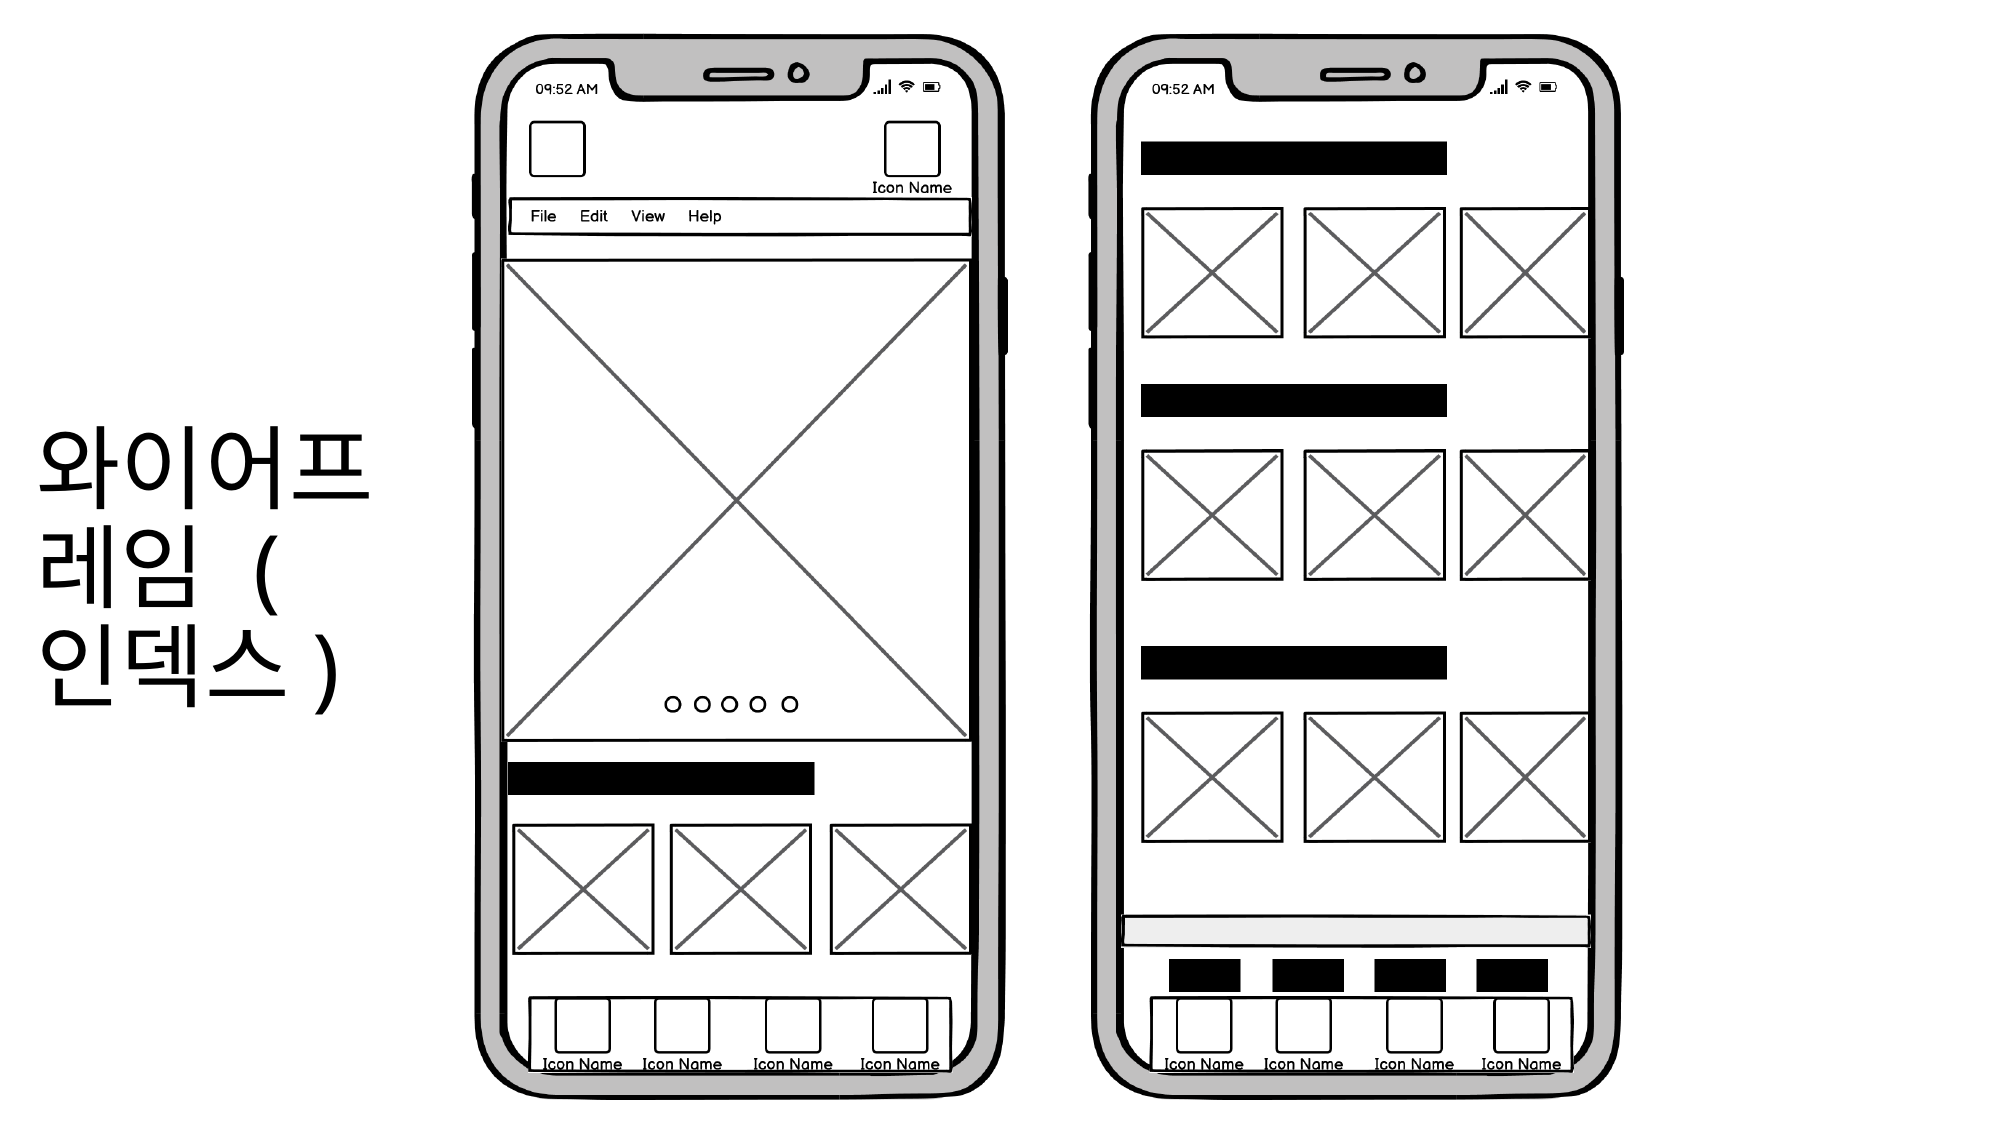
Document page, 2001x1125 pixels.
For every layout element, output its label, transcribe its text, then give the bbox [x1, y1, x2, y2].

picture [471, 33, 1624, 1100]
title 와이어프레임 (인덱스) [29, 33, 435, 1112]
